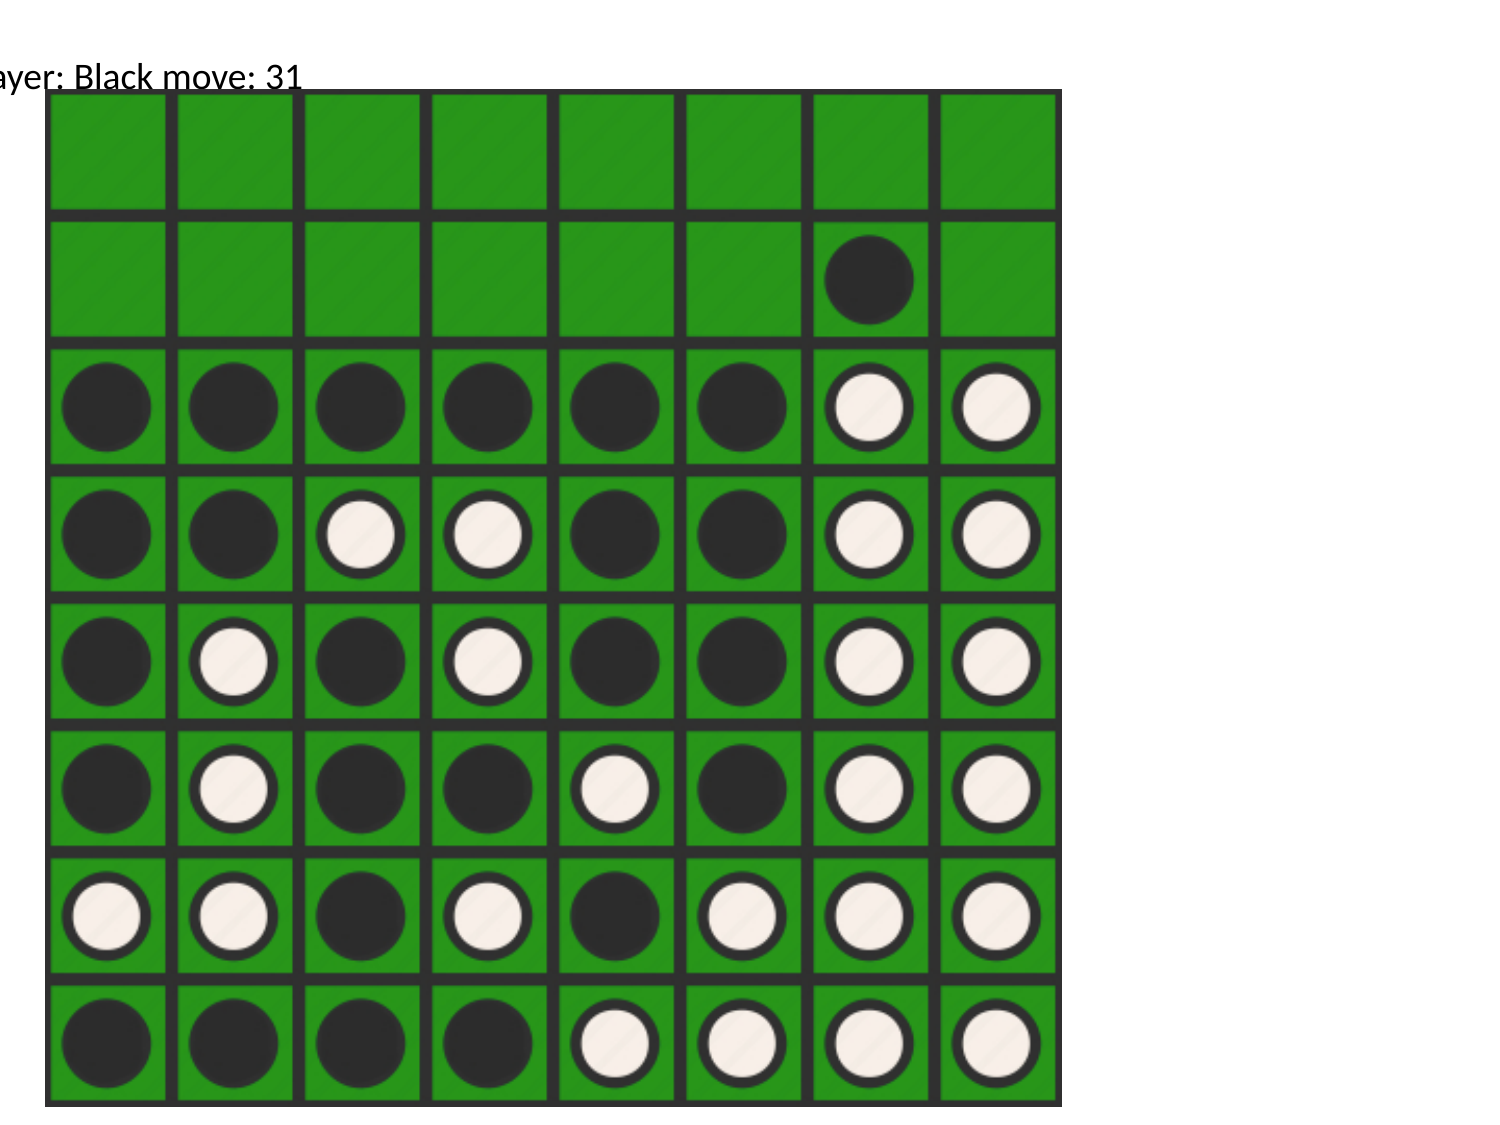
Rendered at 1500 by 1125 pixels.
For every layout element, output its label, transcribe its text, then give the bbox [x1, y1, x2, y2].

picture [44, 89, 1062, 1107]
text_box turn: 45 player: Black move: 31 [0, 44, 319, 105]
